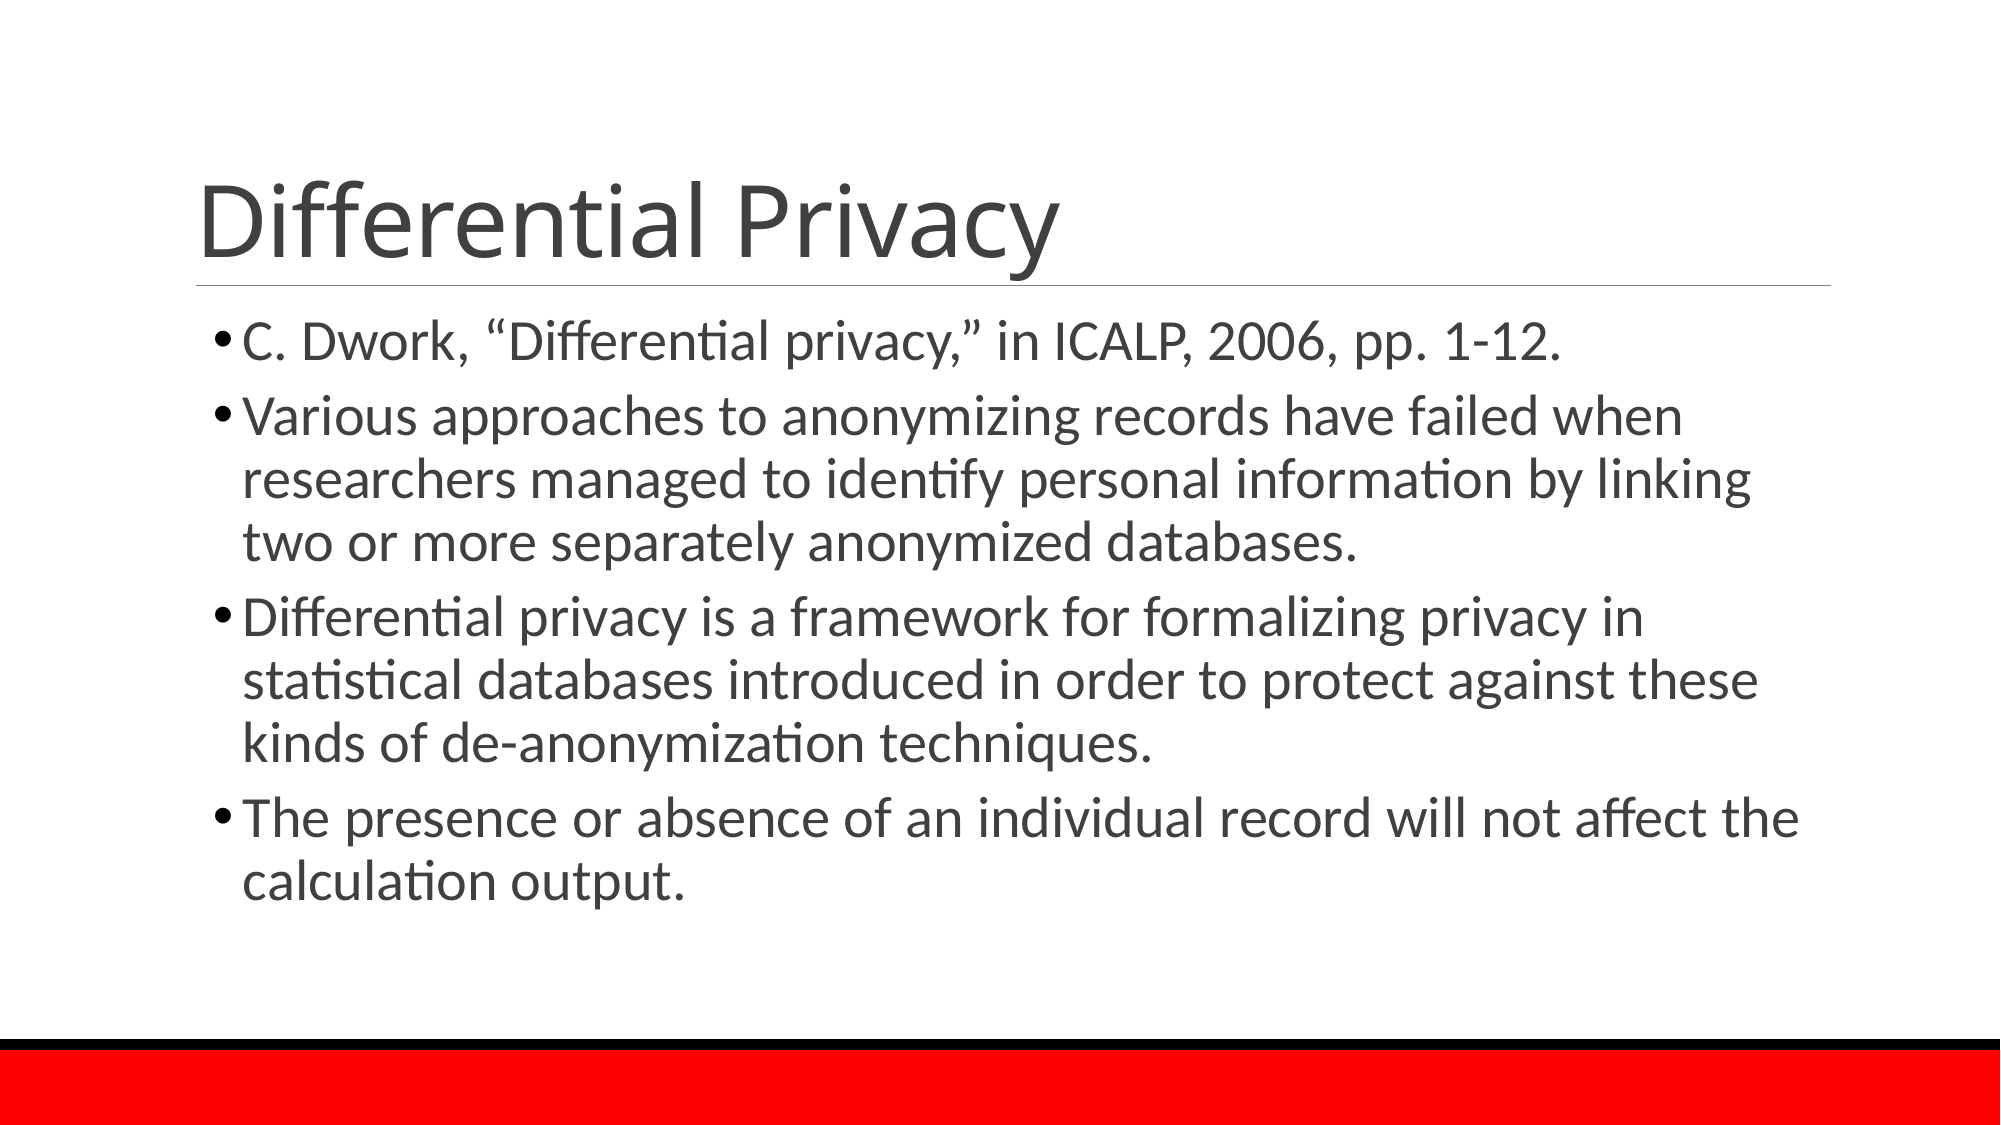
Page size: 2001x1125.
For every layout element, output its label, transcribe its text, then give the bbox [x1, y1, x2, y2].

title Differential Privacy [180, 47, 1830, 285]
list C. Dwork, “Differential privacy,” in ICALP, 2006, pp. 1-12. Various approaches to anonymizing records have failed when researchers managed to identify personal information by linking two or more separately anonymized databases. Differential privacy is a framework for formalizing privacy in statistical databases introduced in order to protect against these kinds of de-anonymization techniques. The presence or absence of an individual record will not affect the calculation output. [180, 302, 1830, 963]
